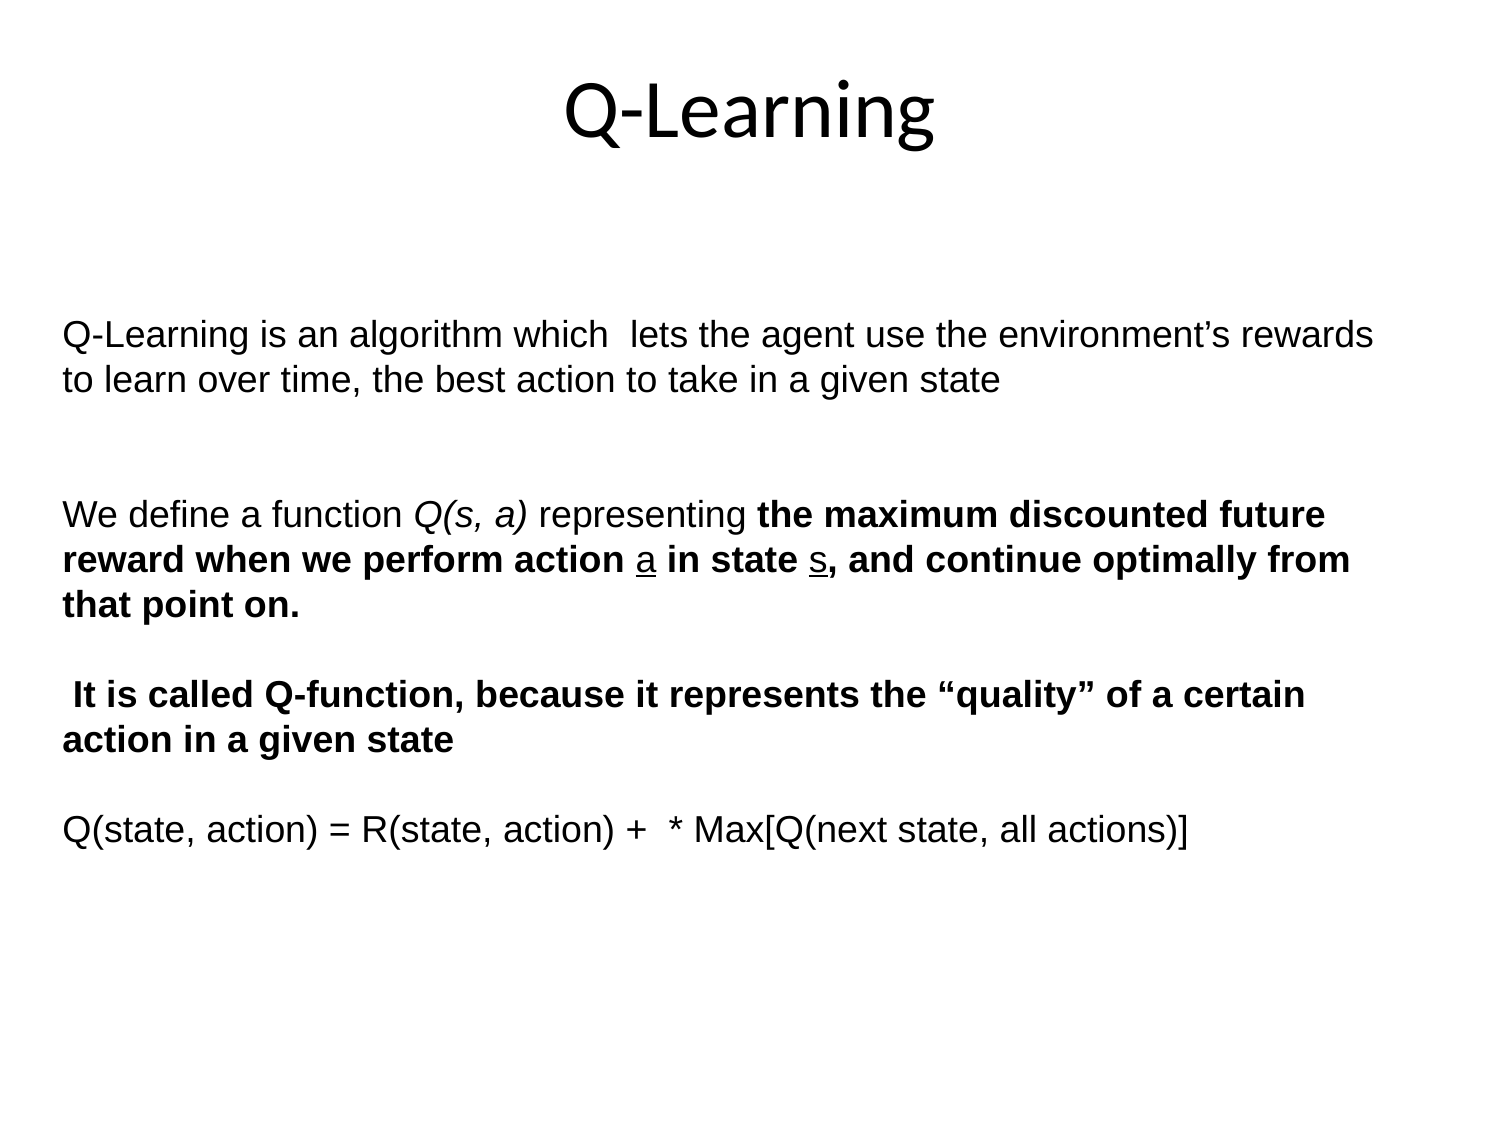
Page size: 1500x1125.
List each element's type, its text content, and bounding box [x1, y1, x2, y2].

title Q-Learning [75, 44, 1425, 163]
